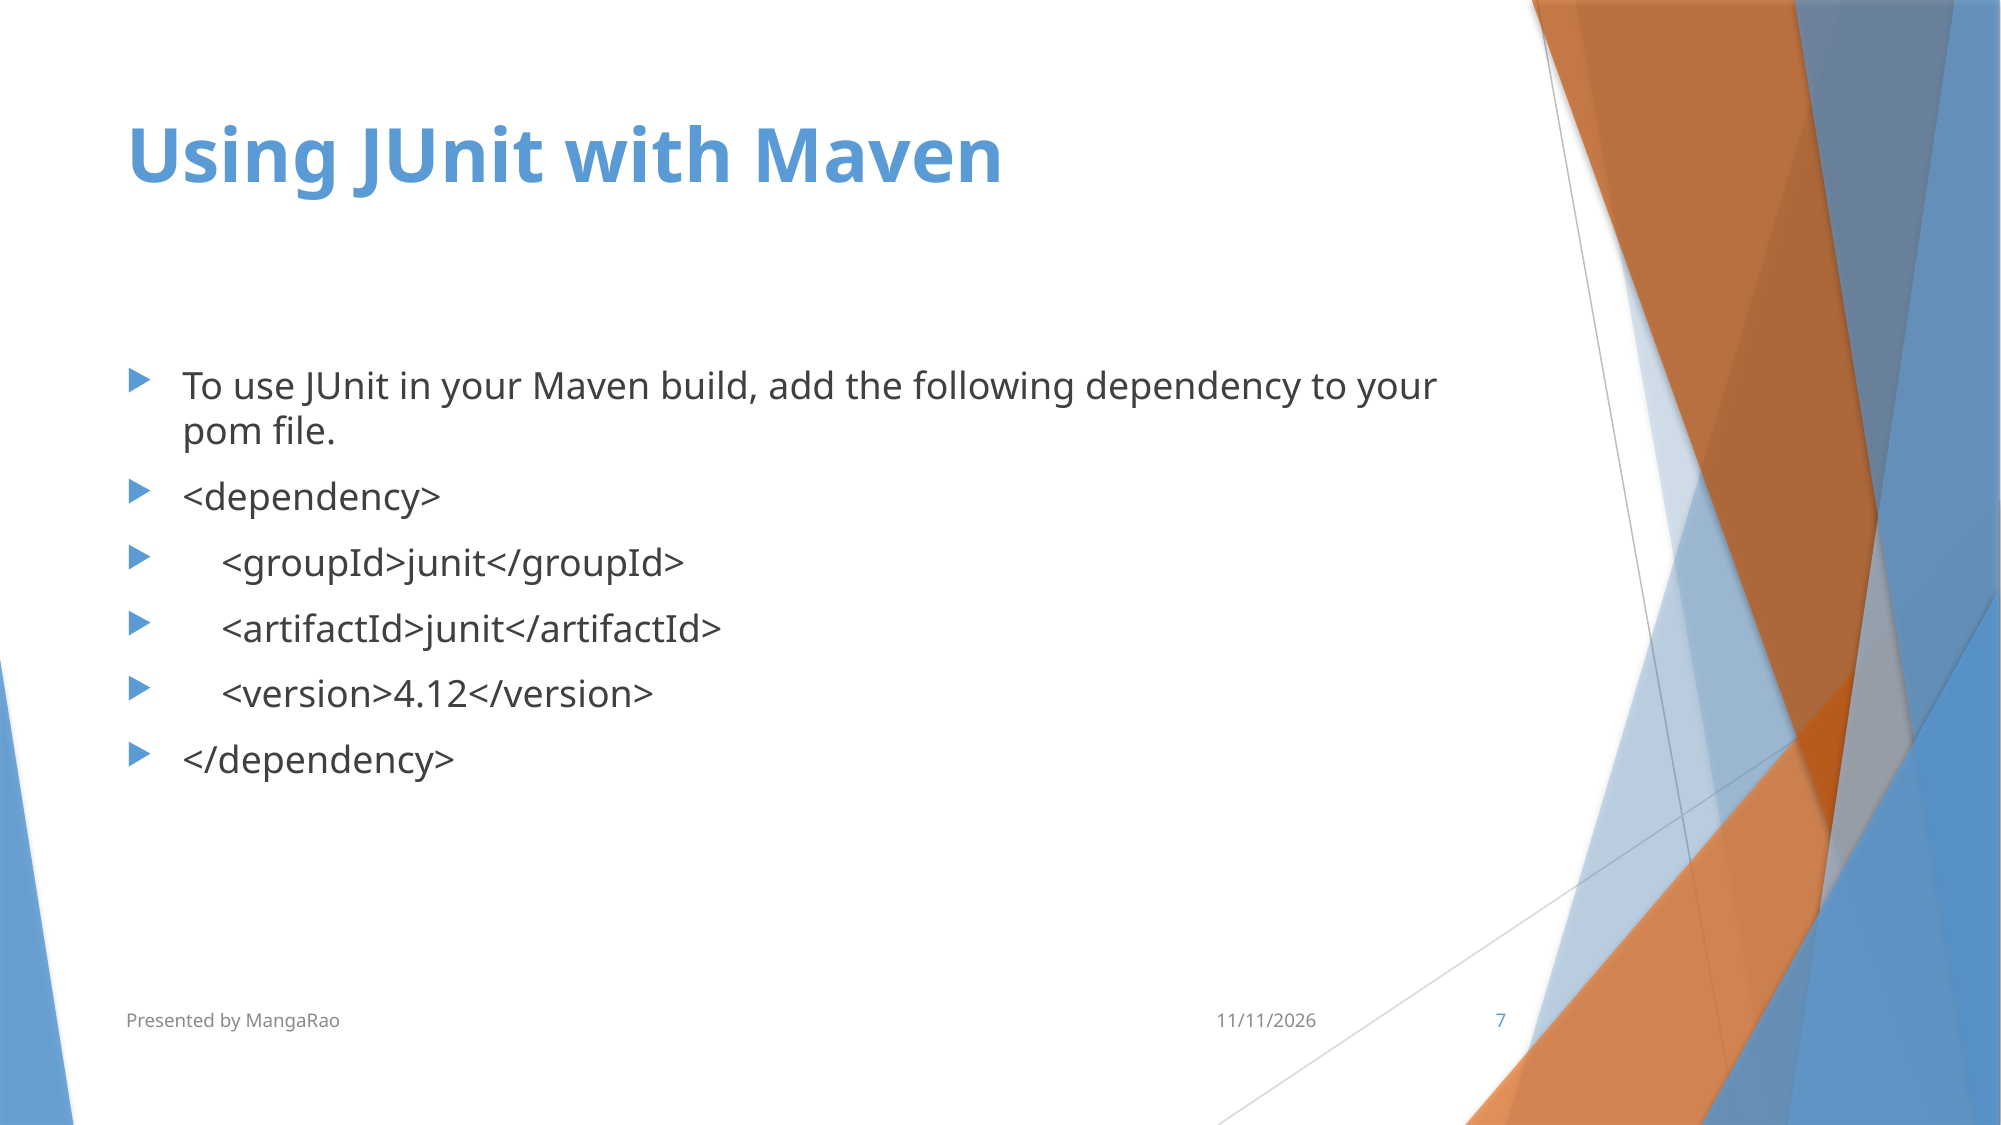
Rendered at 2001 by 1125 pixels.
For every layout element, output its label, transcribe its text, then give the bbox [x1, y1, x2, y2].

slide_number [1181, 991, 1332, 1051]
footer Presented by MangaRao [111, 991, 1145, 1051]
list To use JUnit in your Maven build, add the following dependency to your pom file. <dependency> <groupId>junit</groupId> <artifactId>junit</artifactId> <version>4.12</version> </dependency> [111, 354, 1522, 992]
title Using JUnit with Maven [111, 99, 1522, 317]
slide_number 7 [1409, 991, 1522, 1051]
